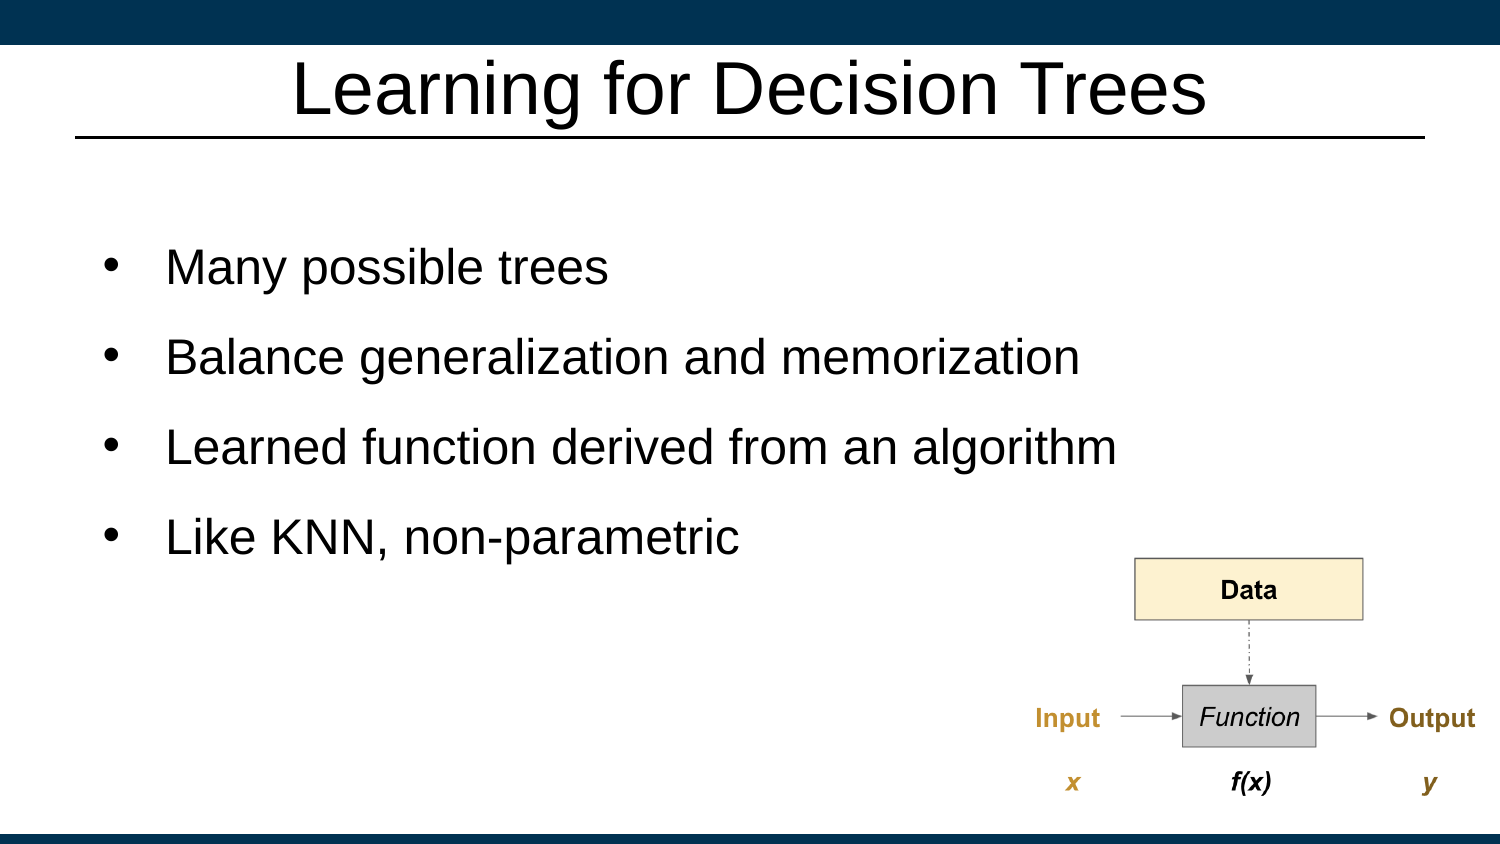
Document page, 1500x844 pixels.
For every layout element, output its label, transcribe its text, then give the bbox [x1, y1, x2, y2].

title Learning for Decision Trees [75, 37, 1425, 132]
picture [1022, 547, 1483, 808]
list Many possible trees Balance generalization and memorization Learned function derived from an algorithm Like KNN, non-parametric [75, 196, 1305, 542]
